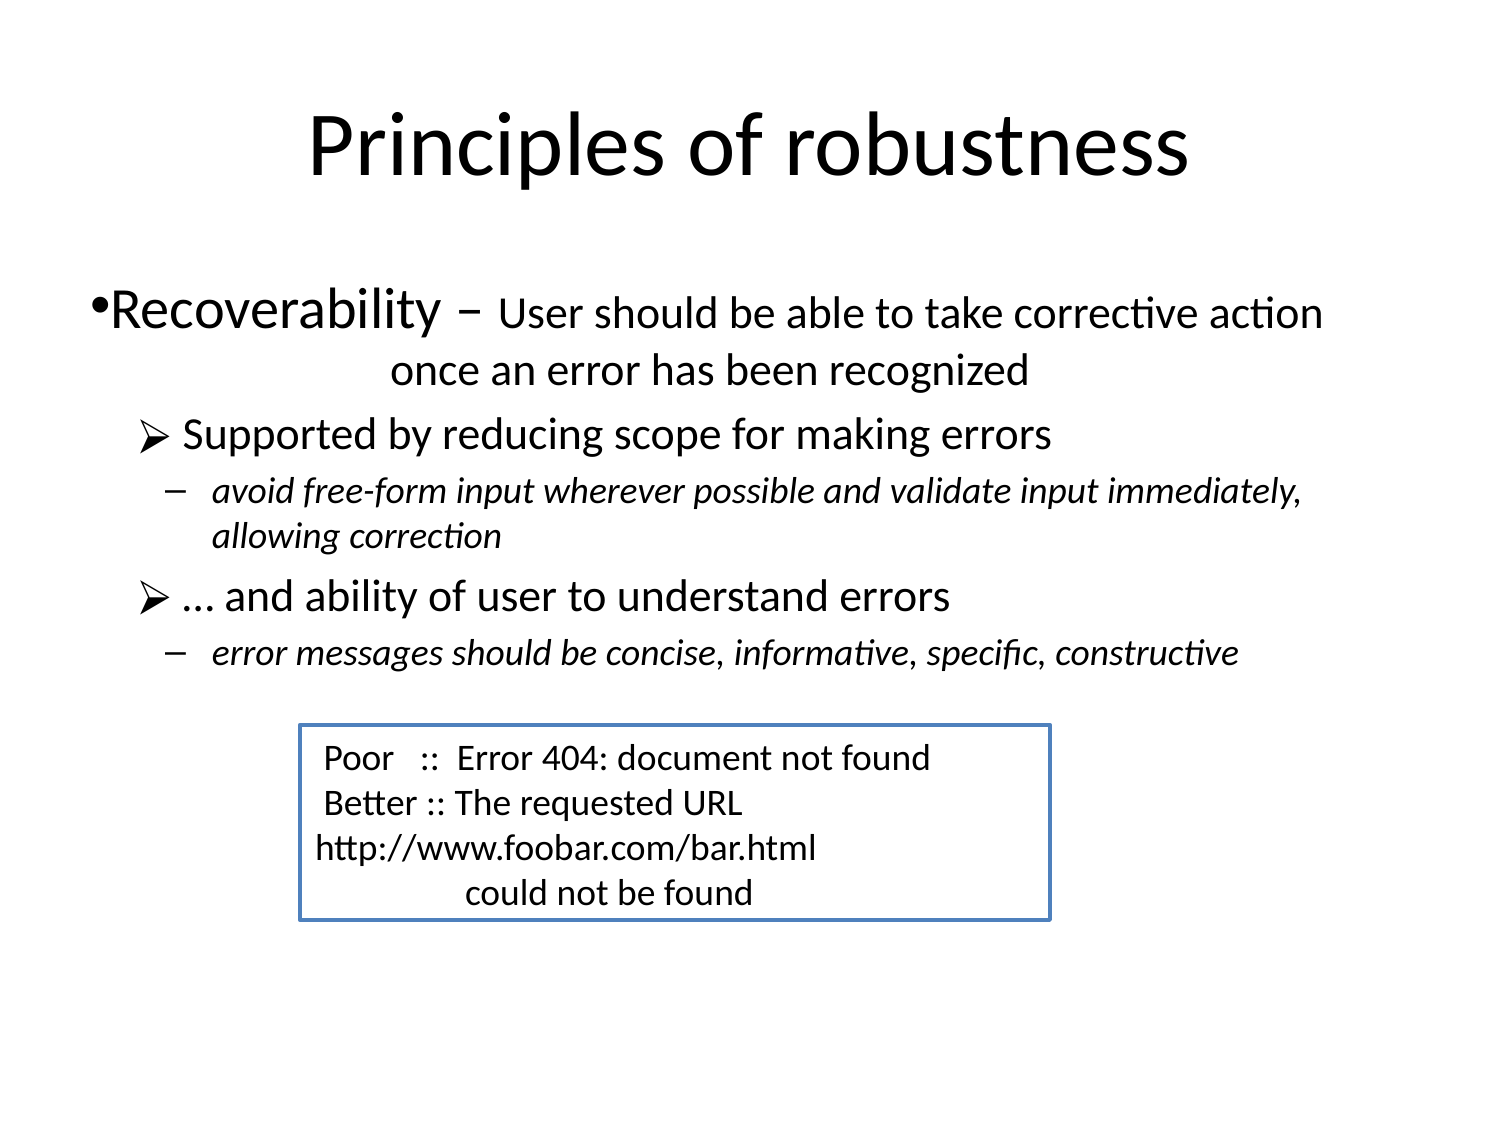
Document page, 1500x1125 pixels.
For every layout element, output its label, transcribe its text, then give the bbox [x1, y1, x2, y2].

title Principles of robustness [75, 45, 1425, 233]
text_box Poor :: Error 404: document not found Better :: The requested URL http://www.foobar.com/bar.html could not be found [299, 724, 1050, 920]
list Recoverability – User should be able to take corrective action once an error has been recognized Supported by reducing scope for making errors avoid free-form input wherever possible and validate input immediately, allowing correction … and ability of user to understand errors error messages should be concise, informative, specific, constructive [75, 262, 1425, 1005]
